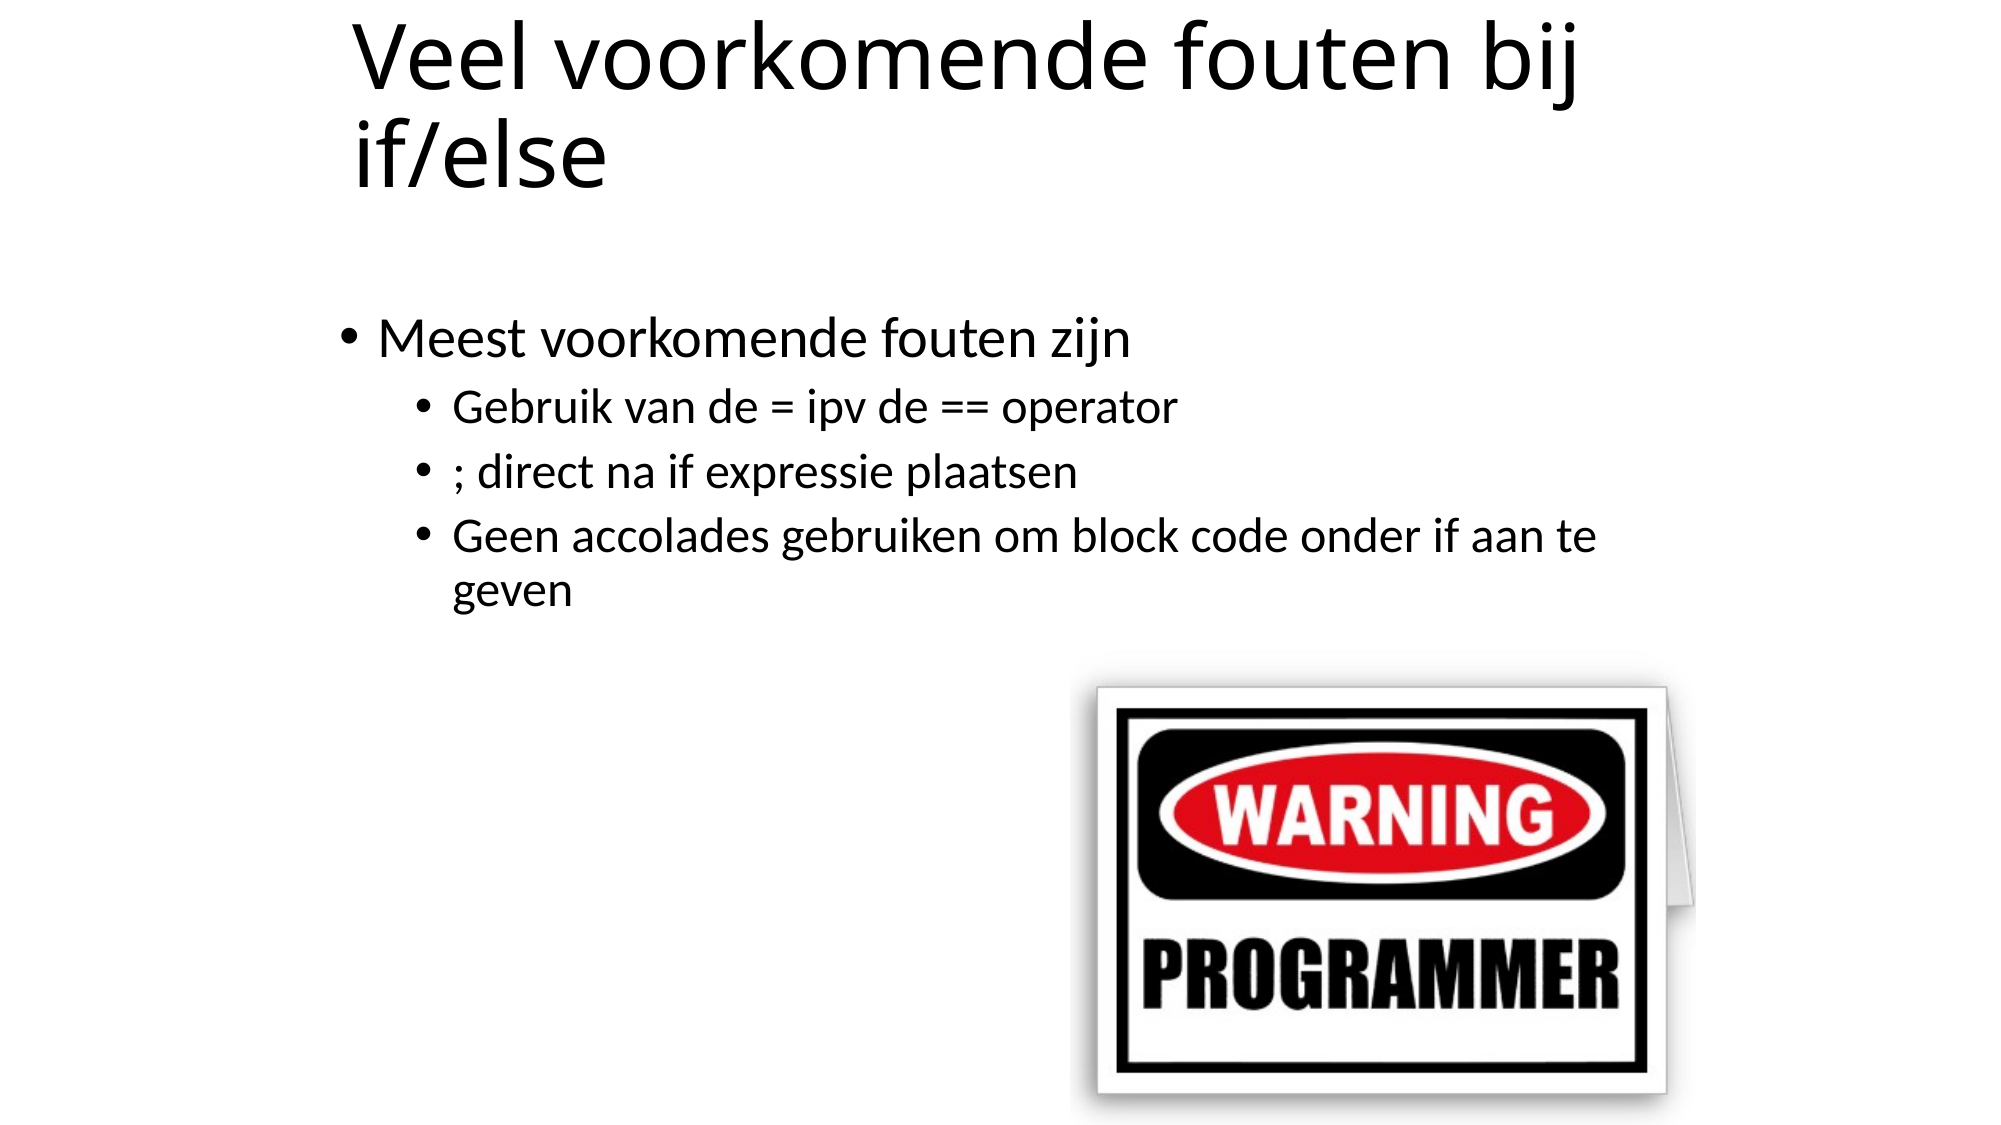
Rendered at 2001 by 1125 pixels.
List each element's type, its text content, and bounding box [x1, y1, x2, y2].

picture [1070, 577, 1696, 1125]
title Veel voorkomende fouten bij if/else [337, 2, 1663, 216]
list Meest voorkomende fouten zijn Gebruik van de = ipv de == operator ; direct na if expressie plaatsen Geen accolades gebruiken om block code onder if aan te geven [324, 299, 1675, 1013]
